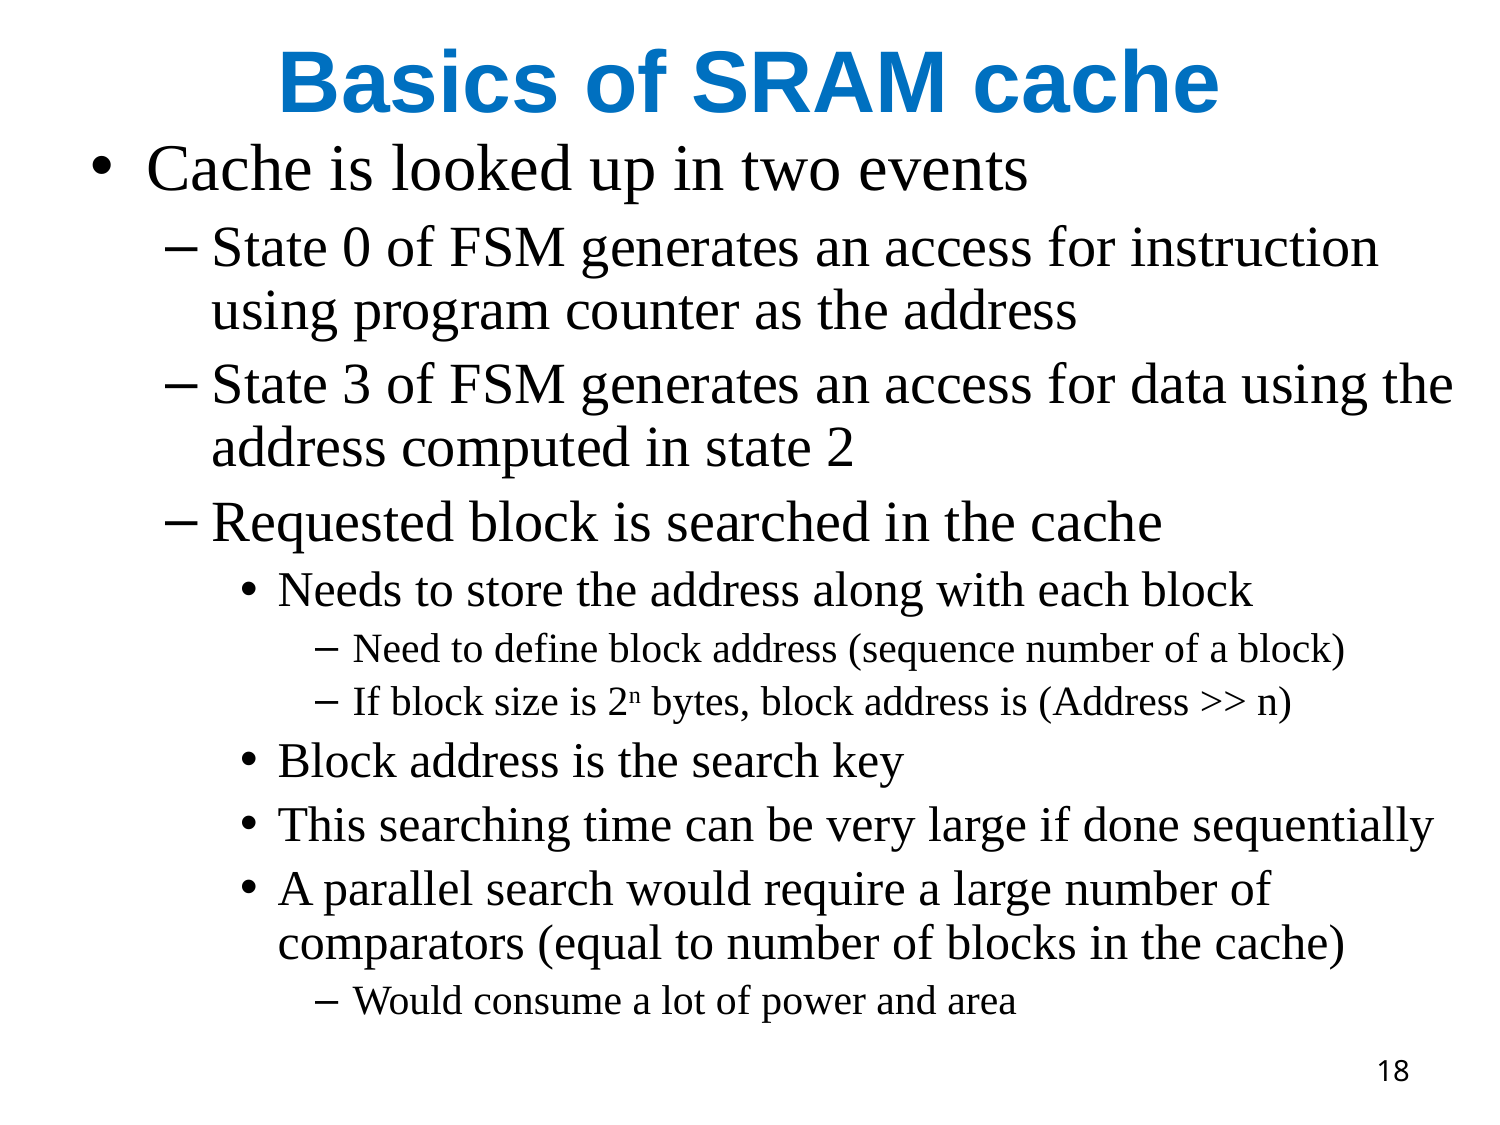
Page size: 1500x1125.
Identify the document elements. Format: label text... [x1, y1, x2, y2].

title Basics of SRAM cache [0, 16, 1500, 138]
list Cache is looked up in two events State 0 of FSM generates an access for instruction using program counter as the address State 3 of FSM generates an access for data using the address computed in state 2 Requested block is searched in the cache Needs to store the address along with each block Need to define block address (sequence number of a block) If block size is 2n bytes, block address is (Address >> n) Block address is the search key This searching time can be very large if done sequentially A parallel search would require a large number of comparators (equal to number of blocks in the cache) Would consume a lot of power and area [75, 125, 1500, 1125]
